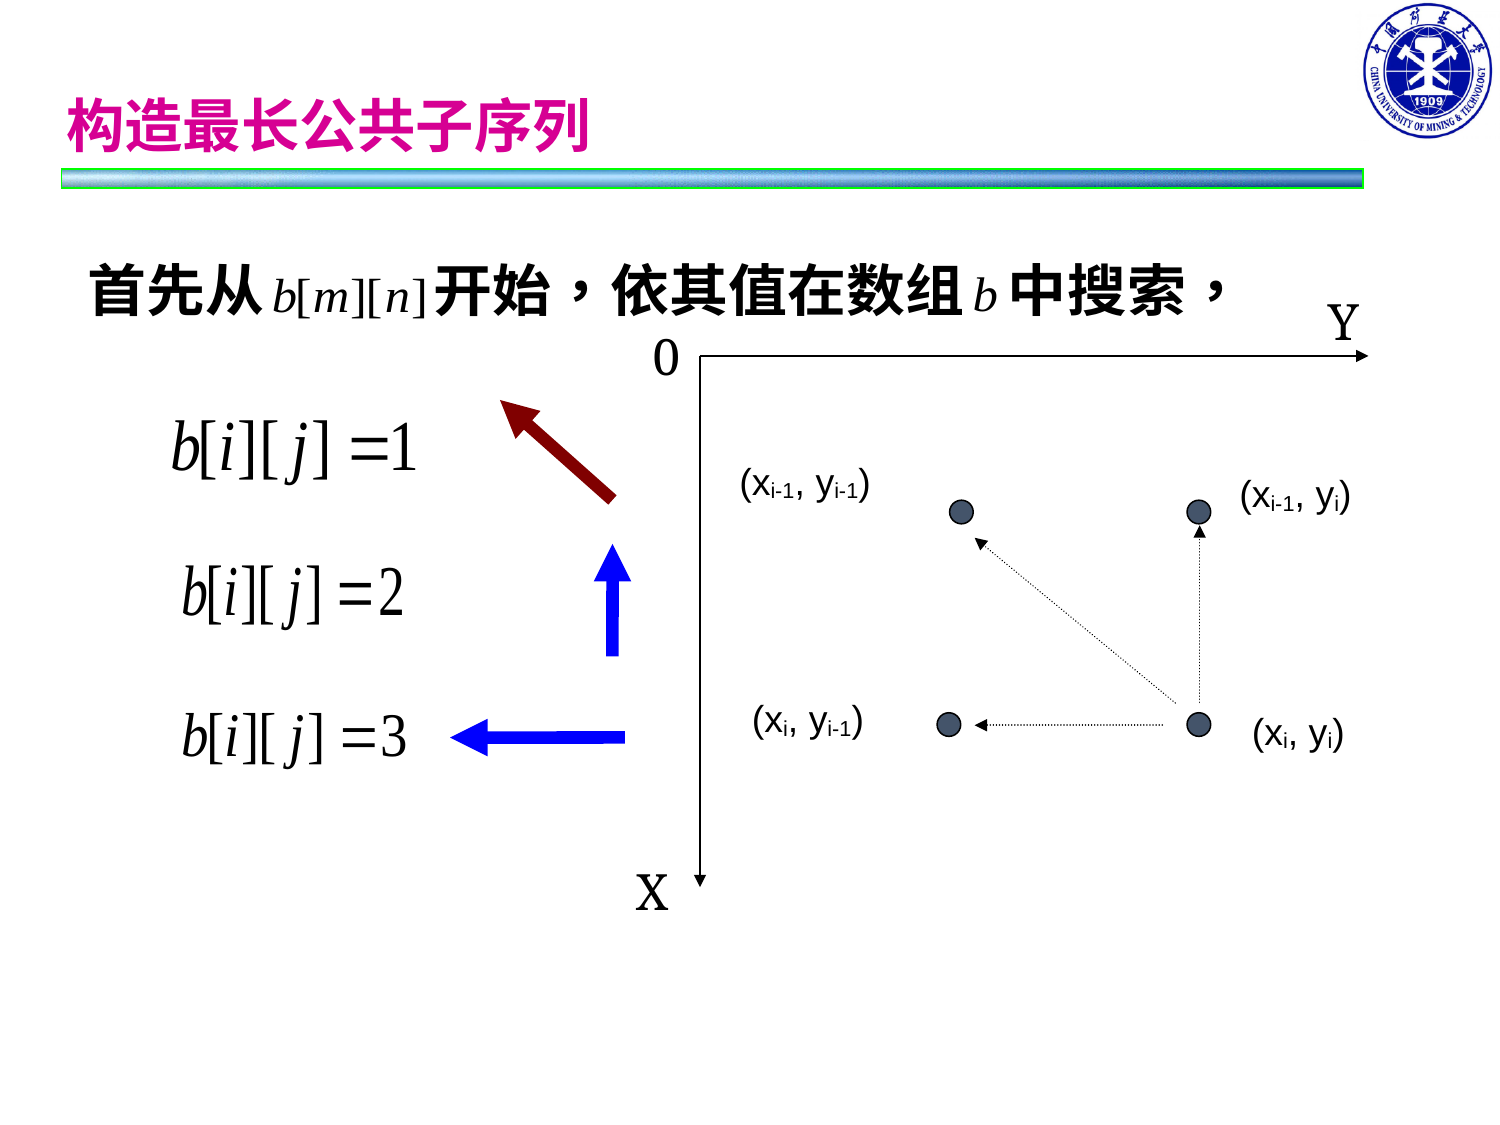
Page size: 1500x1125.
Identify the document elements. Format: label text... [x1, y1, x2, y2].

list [87, 230, 1243, 356]
text_box Y [1312, 283, 1384, 359]
text_box (xi, yi-1) [737, 687, 903, 748]
text_box (xi, yi) [1237, 700, 1379, 761]
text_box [174, 549, 413, 646]
text_box [606, 543, 619, 657]
text_box X [620, 853, 692, 928]
text_box [450, 731, 625, 744]
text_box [162, 404, 425, 500]
picture [62, 169, 1363, 188]
picture [1355, 0, 1500, 141]
text_box [974, 719, 988, 732]
text_box [949, 500, 974, 524]
text_box (xi-1, yi) [1224, 462, 1390, 523]
text_box [693, 356, 707, 888]
text_box 构造最长公共子序列 [51, 82, 606, 167]
text_box [1193, 525, 1206, 538]
text_box [974, 537, 989, 551]
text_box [174, 699, 413, 783]
text_box [937, 712, 961, 737]
text_box [1187, 500, 1211, 524]
text_box (xi-1, yi-1) [724, 450, 926, 511]
text_box [1187, 712, 1211, 737]
text_box [499, 399, 613, 501]
text_box 0 [637, 356, 685, 394]
